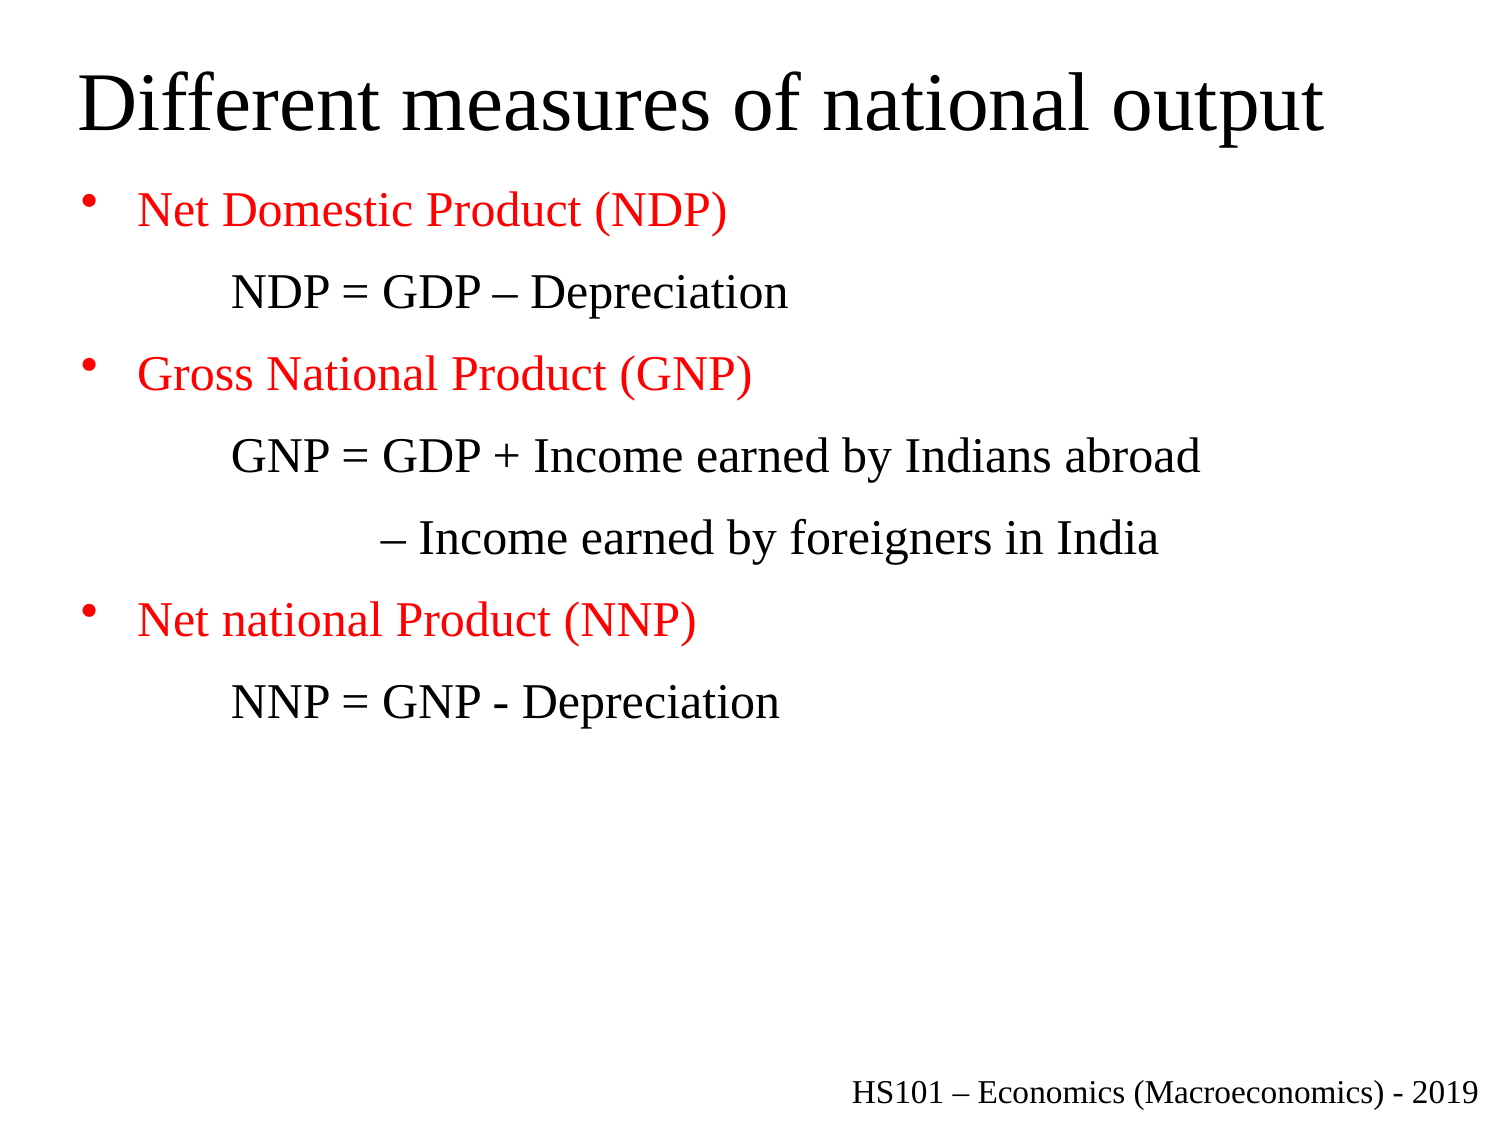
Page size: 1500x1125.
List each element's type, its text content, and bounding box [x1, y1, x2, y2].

title Different measures of national output [62, 39, 1413, 189]
text_box HS101 – Economics (Macroeconomics) - 2019 [837, 1062, 1497, 1125]
list Net Domestic Product (NDP) NDP = GDP – Depreciation Gross National Product (GNP) GNP = GDP + Income earned by Indians abroad – Income earned by foreigners in India Net national Product (NNP) NNP = GNP - Depreciation [65, 157, 1438, 1024]
